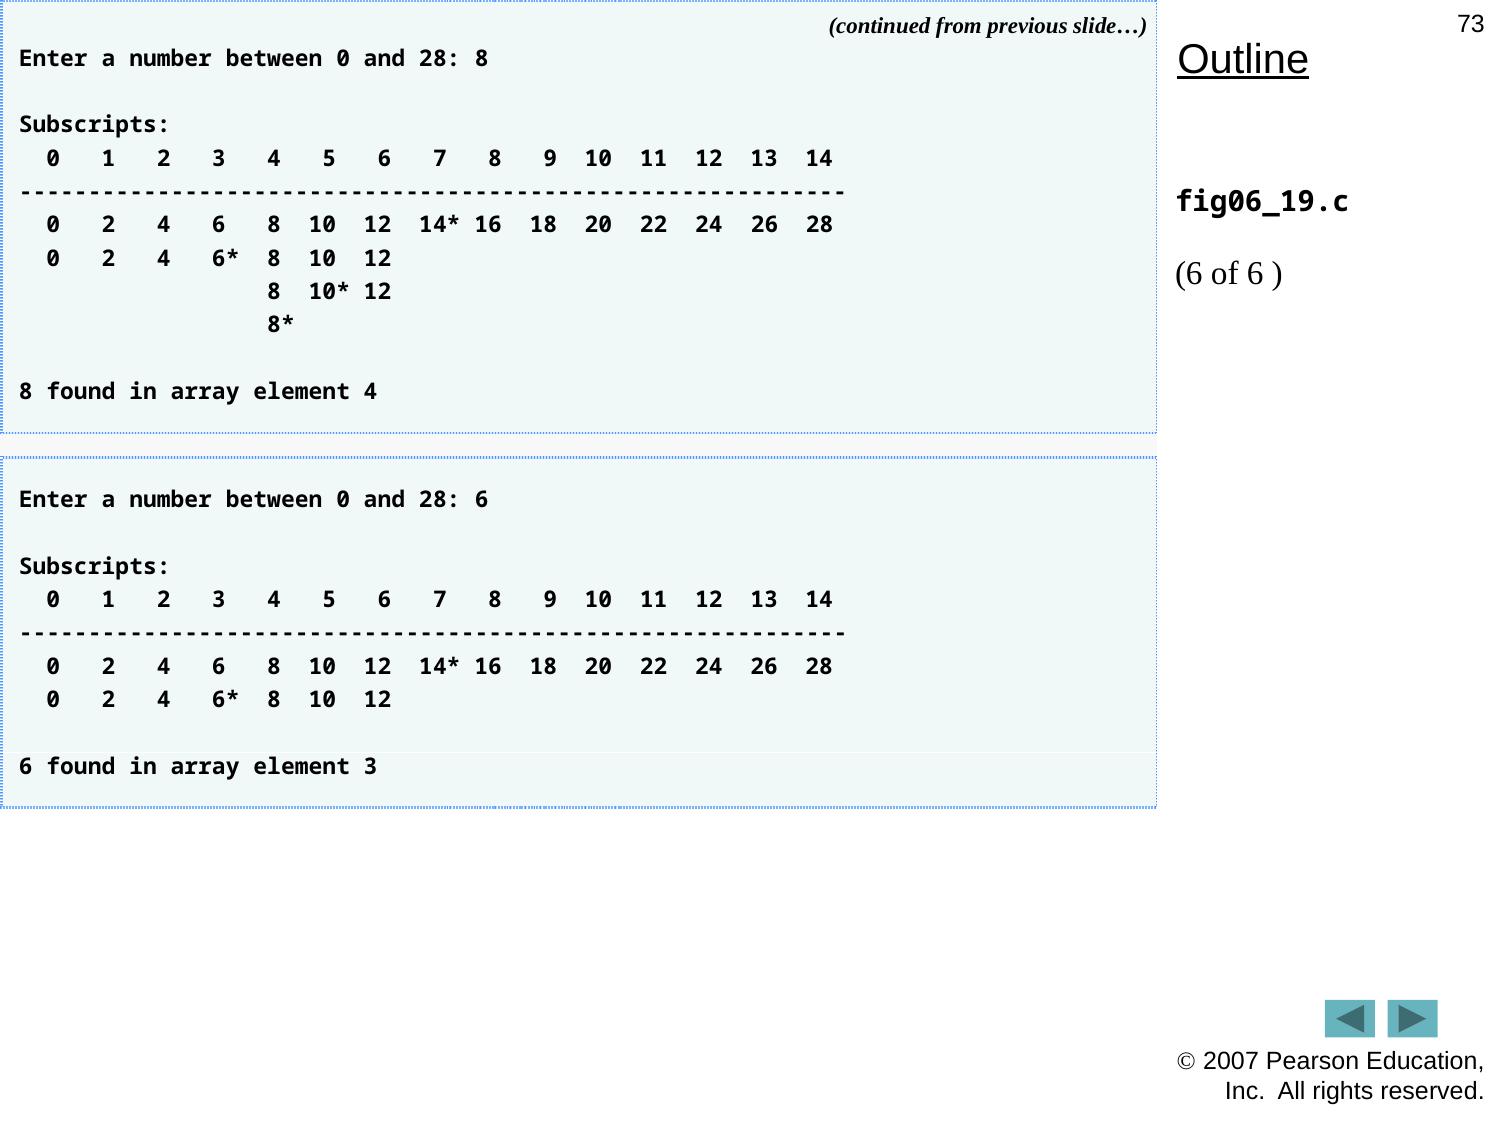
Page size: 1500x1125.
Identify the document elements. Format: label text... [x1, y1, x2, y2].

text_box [0, 0, 1157, 839]
slide_number 73 [1157, 0, 1500, 79]
text_box Outline [1162, 24, 1500, 90]
text_box fig06_19.c (6 of 6 ) [1174, 175, 1475, 299]
